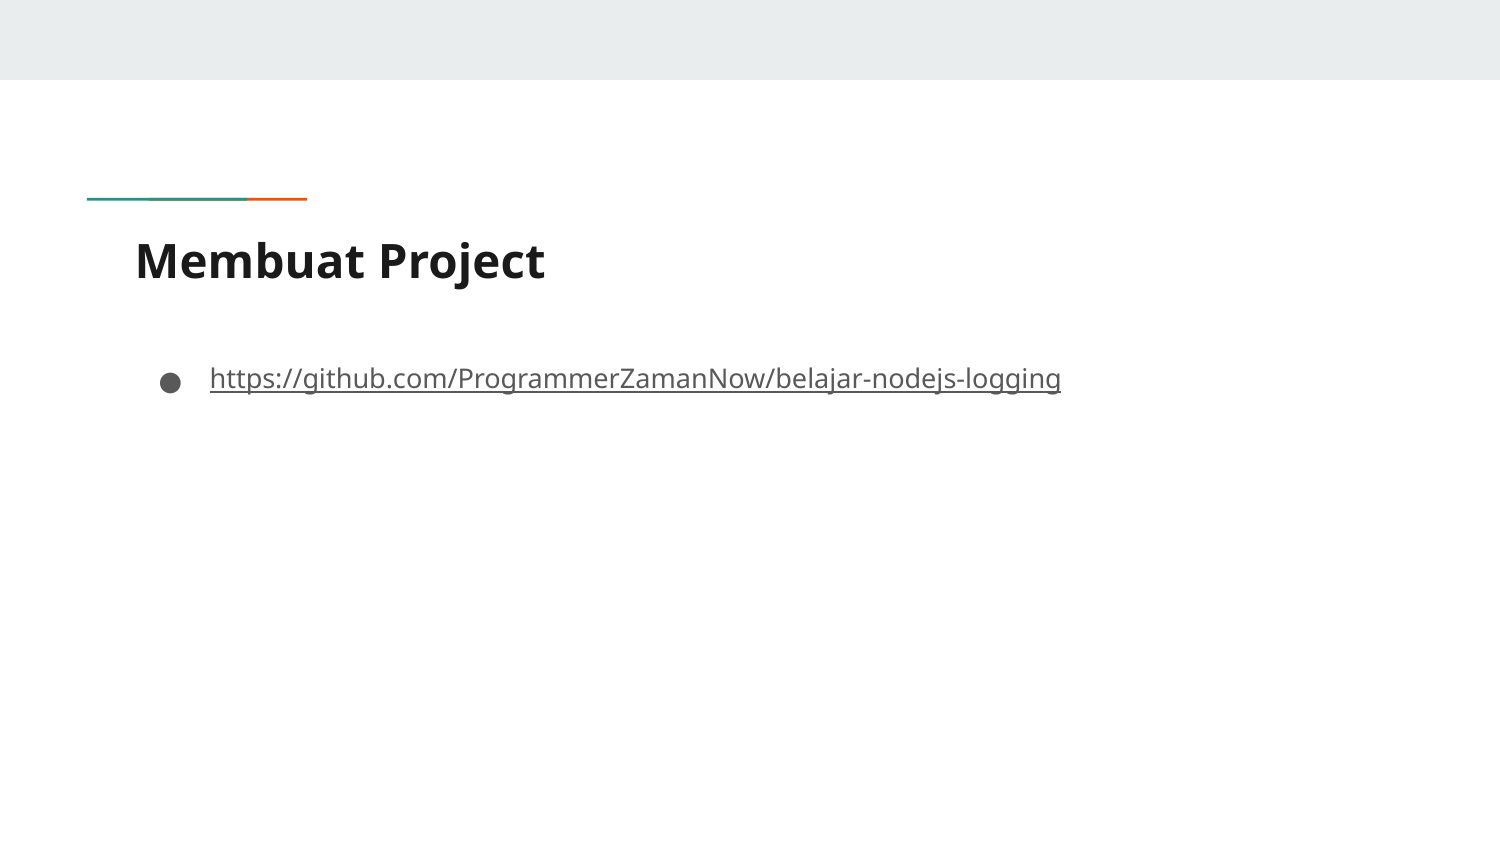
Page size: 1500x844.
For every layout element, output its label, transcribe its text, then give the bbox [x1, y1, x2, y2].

list https://github.com/ProgrammerZamanNow/belajar-nodejs-logging [119, 341, 1381, 712]
title Membuat Project [119, 216, 1381, 305]
